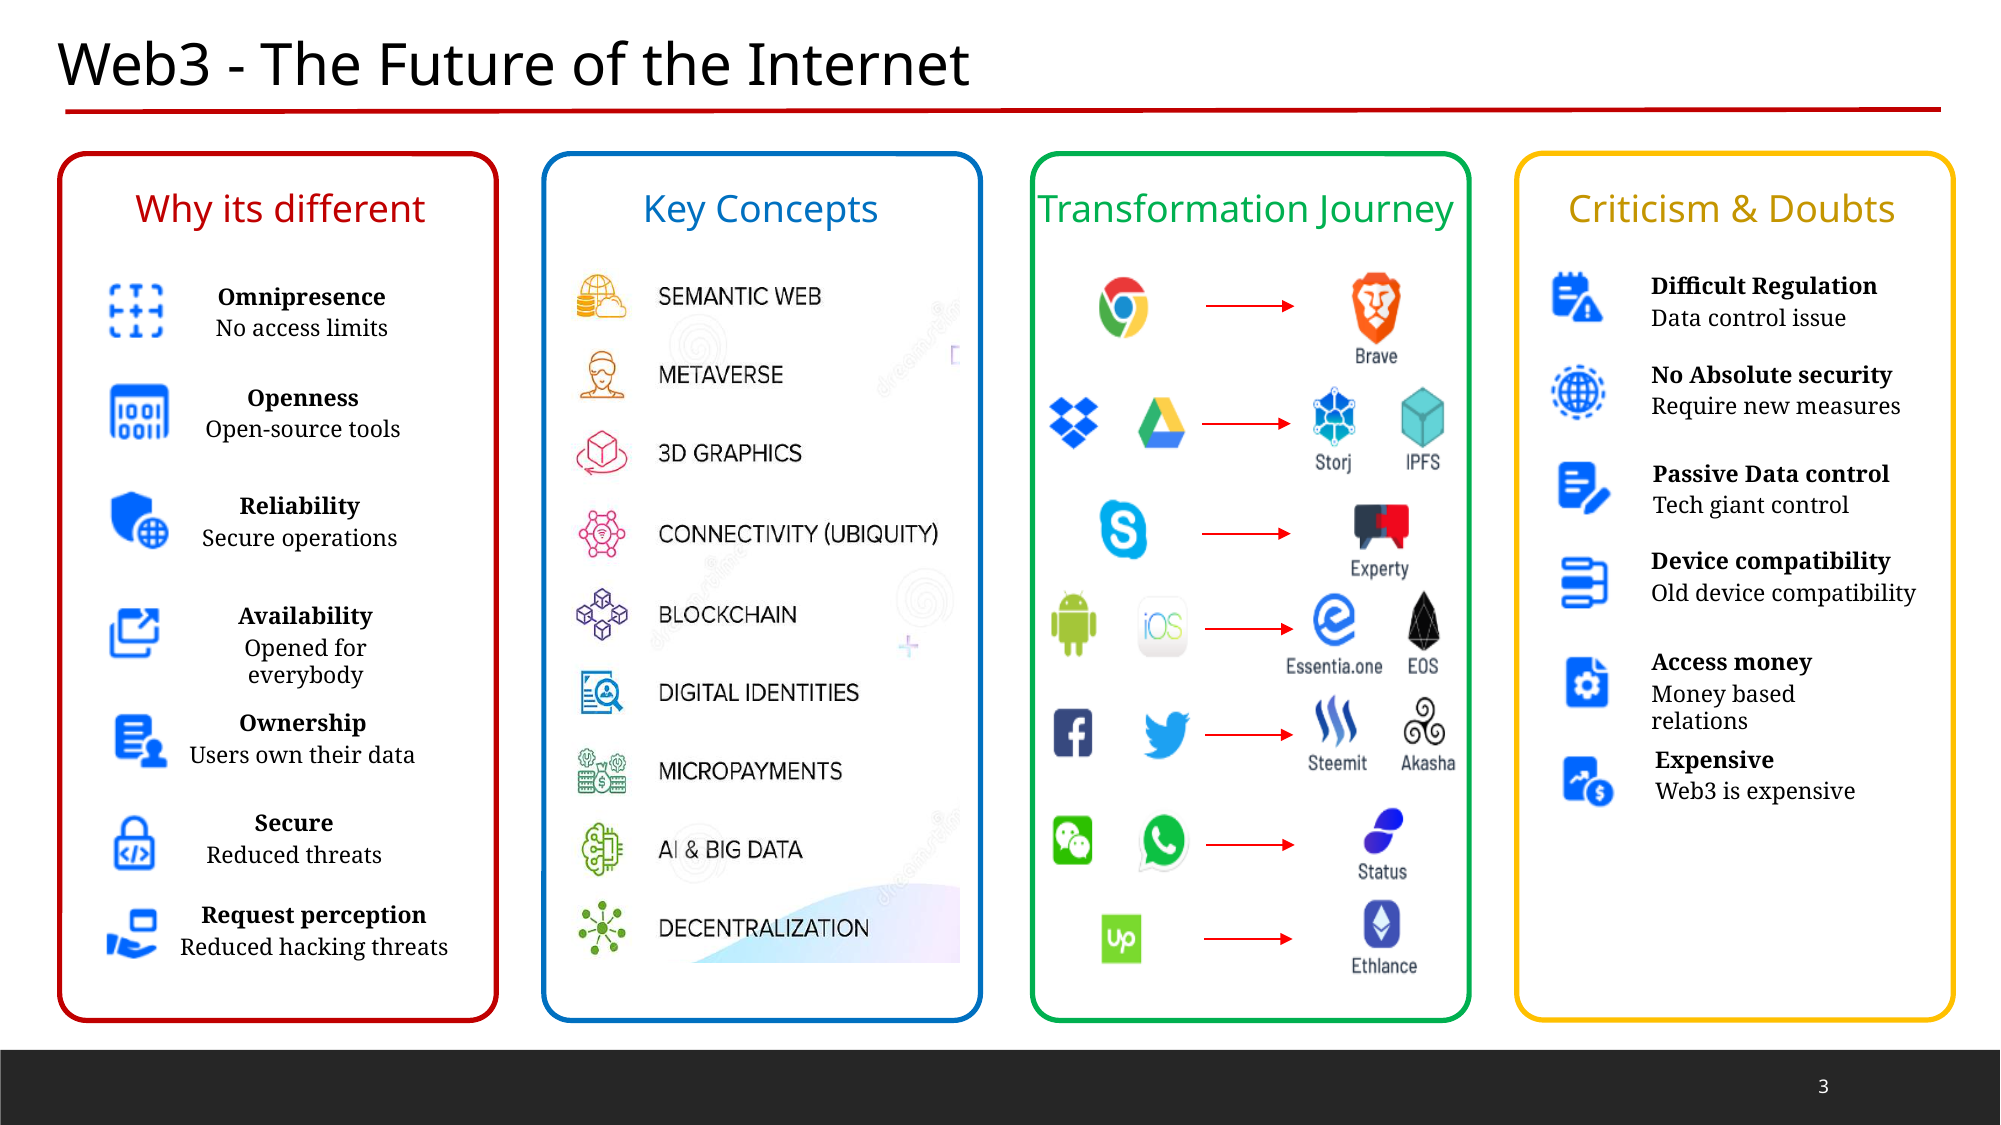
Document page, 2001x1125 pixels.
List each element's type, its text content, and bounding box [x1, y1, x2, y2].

text_box [542, 152, 982, 1022]
text_box Why its different [65, 177, 497, 237]
text_box Transformation Journey [1019, 177, 1472, 237]
text_box Key Concepts [545, 177, 977, 237]
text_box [1042, 269, 1460, 989]
slide_number 3 [1803, 1057, 1932, 1118]
text_box Criticism & Doubts [1516, 178, 1948, 238]
picture [561, 268, 961, 963]
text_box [1541, 263, 1958, 814]
text_box [58, 152, 498, 1022]
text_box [64, 109, 1942, 113]
text_box [1031, 237, 1471, 1022]
text_box Web3 - The Future of the Internet [41, 0, 1148, 106]
text_box [1031, 152, 1471, 177]
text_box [91, 274, 466, 969]
text_box [1515, 151, 1955, 1022]
